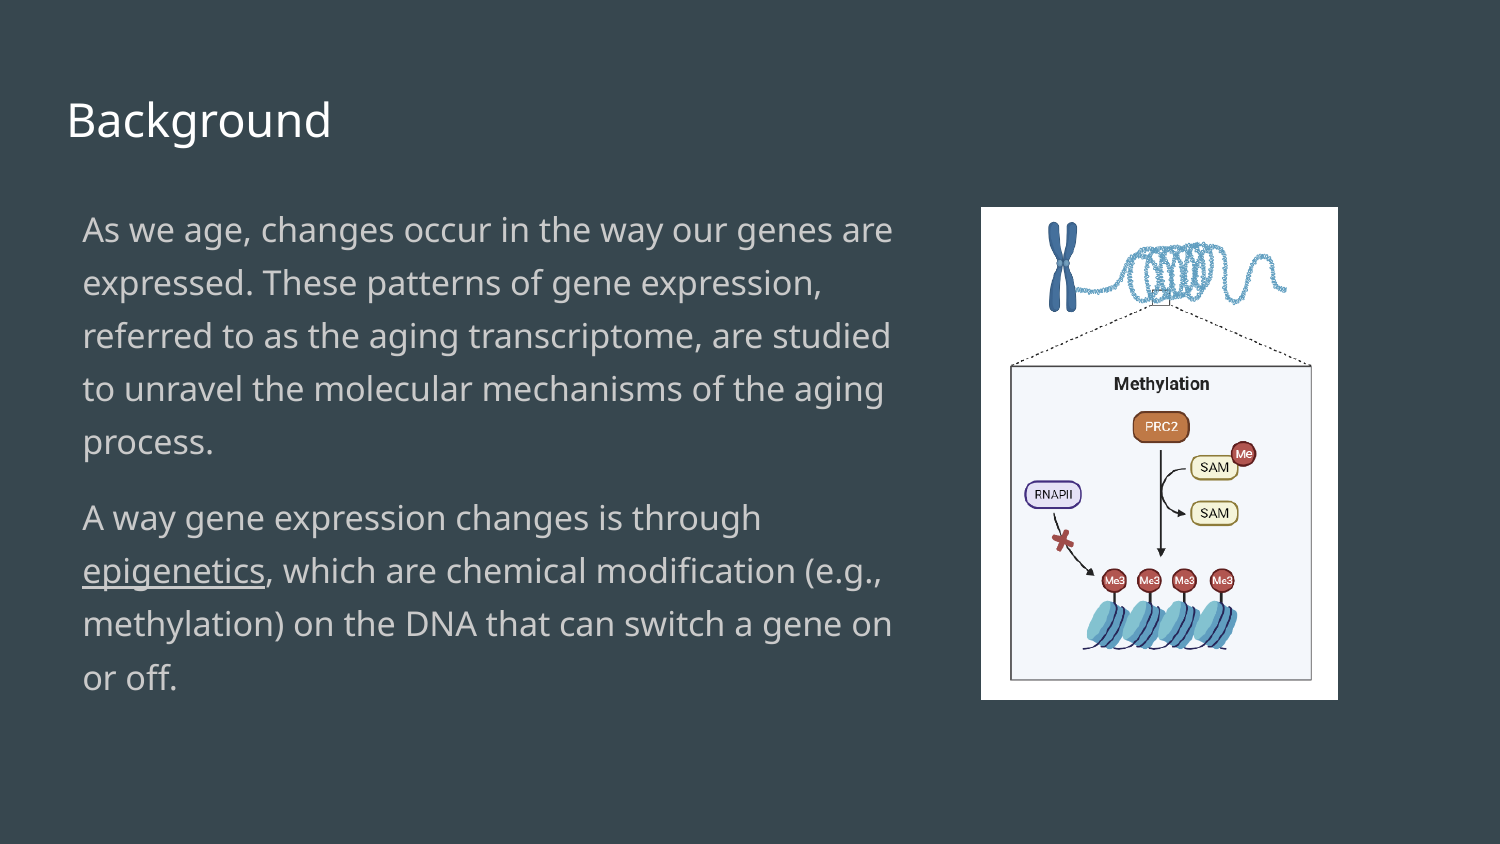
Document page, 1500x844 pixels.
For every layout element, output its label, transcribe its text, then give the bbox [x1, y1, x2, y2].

title Background [51, 72, 1449, 167]
list As we age, changes occur in the way our genes are expressed. These patterns of gene expression, referred to as the aging transcriptome, are studied to unravel the molecular mechanisms of the aging process. A way gene expression changes is through epigenetics, which are chemical modification (e.g., methylation) on the DNA that can switch a gene on or off. [67, 184, 912, 723]
picture [980, 207, 1338, 700]
